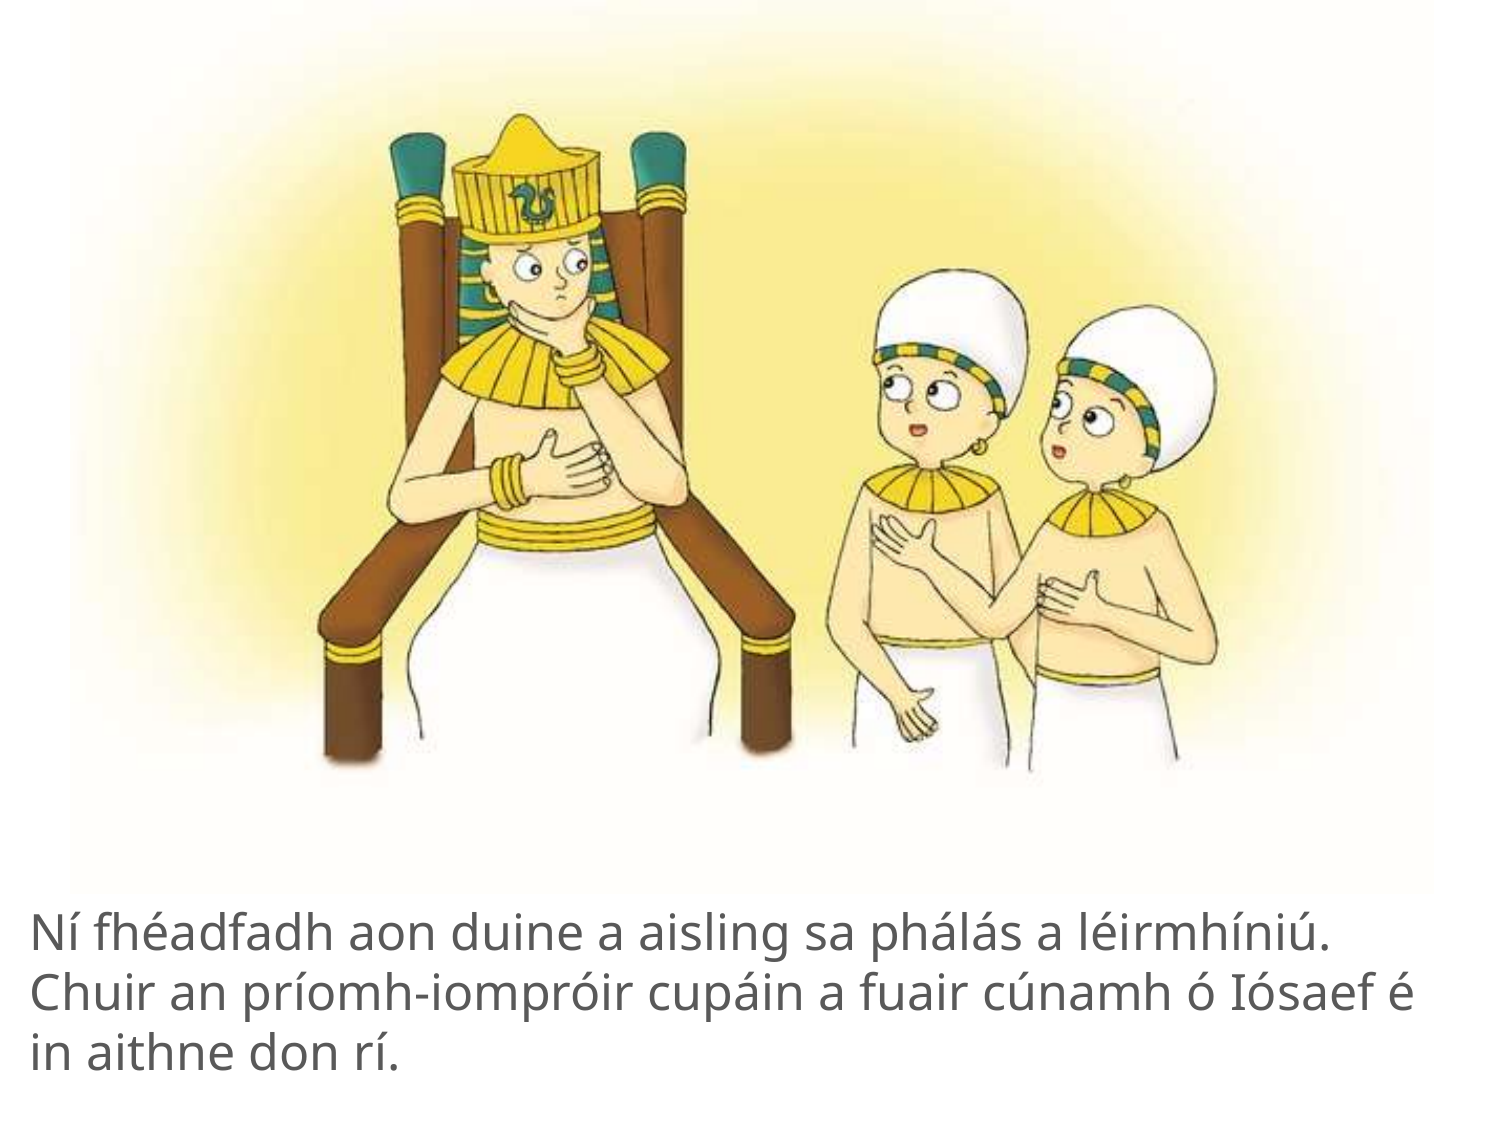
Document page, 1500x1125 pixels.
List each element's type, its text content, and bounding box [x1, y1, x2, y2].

text_box Ní fhéadfadh aon duine a aisling sa phálás a léirmhíniú. Chuir an príomh-iompróir cupáin a fuair cúnamh ó Iósaef é in aithne don rí. [14, 893, 1486, 1088]
picture [69, 0, 1435, 894]
